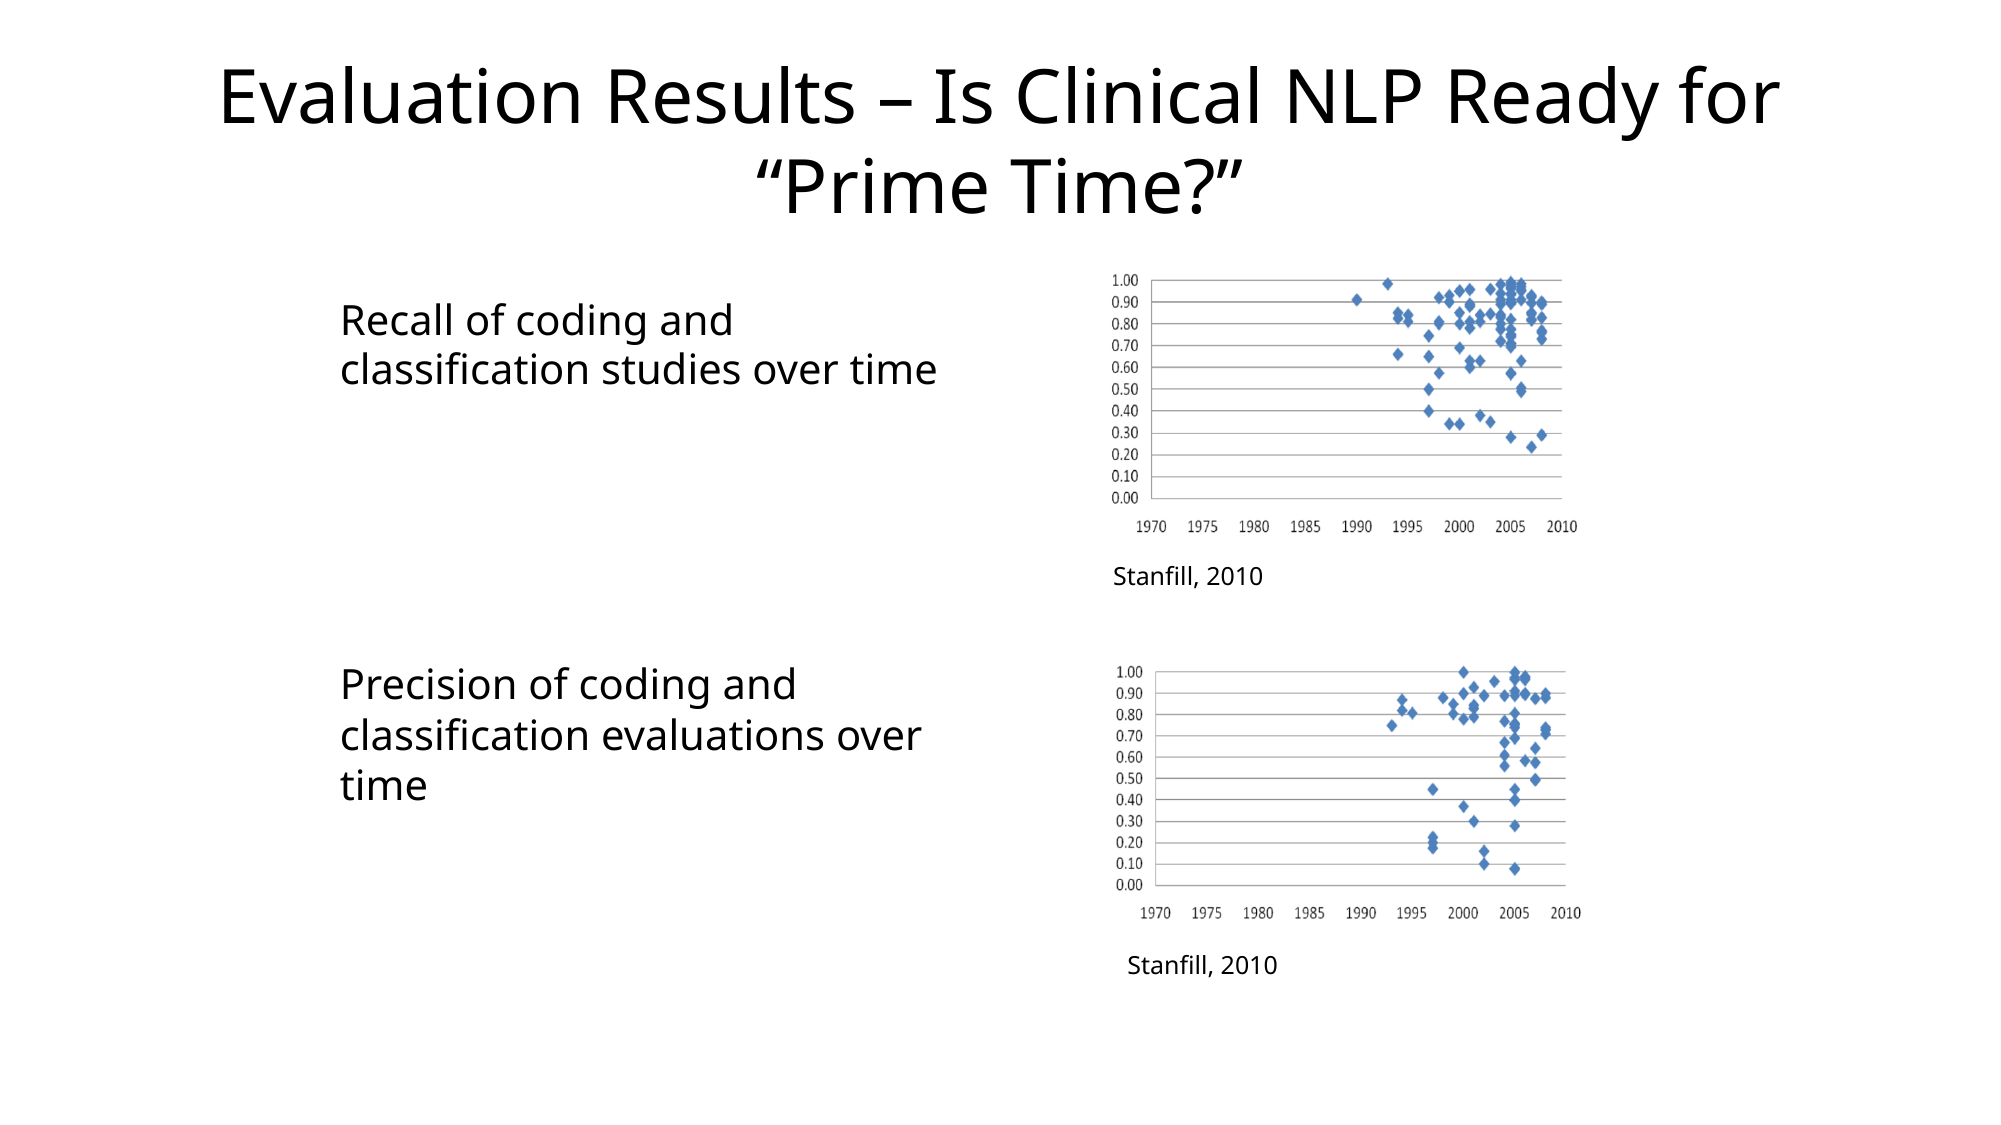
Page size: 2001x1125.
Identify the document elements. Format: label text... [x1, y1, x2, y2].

list Recall of coding and classification studies over time [324, 285, 990, 417]
list Precision of coding and classification evaluations over time [324, 650, 1012, 855]
title Evaluation Results – Is Clinical NLP Ready for “Prime Time?” [99, 45, 1900, 233]
list Stanfill, 2010 [1098, 558, 1315, 622]
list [1079, 650, 1616, 939]
list Stanfill, 2010 [1112, 946, 1315, 1011]
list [1076, 262, 1612, 551]
